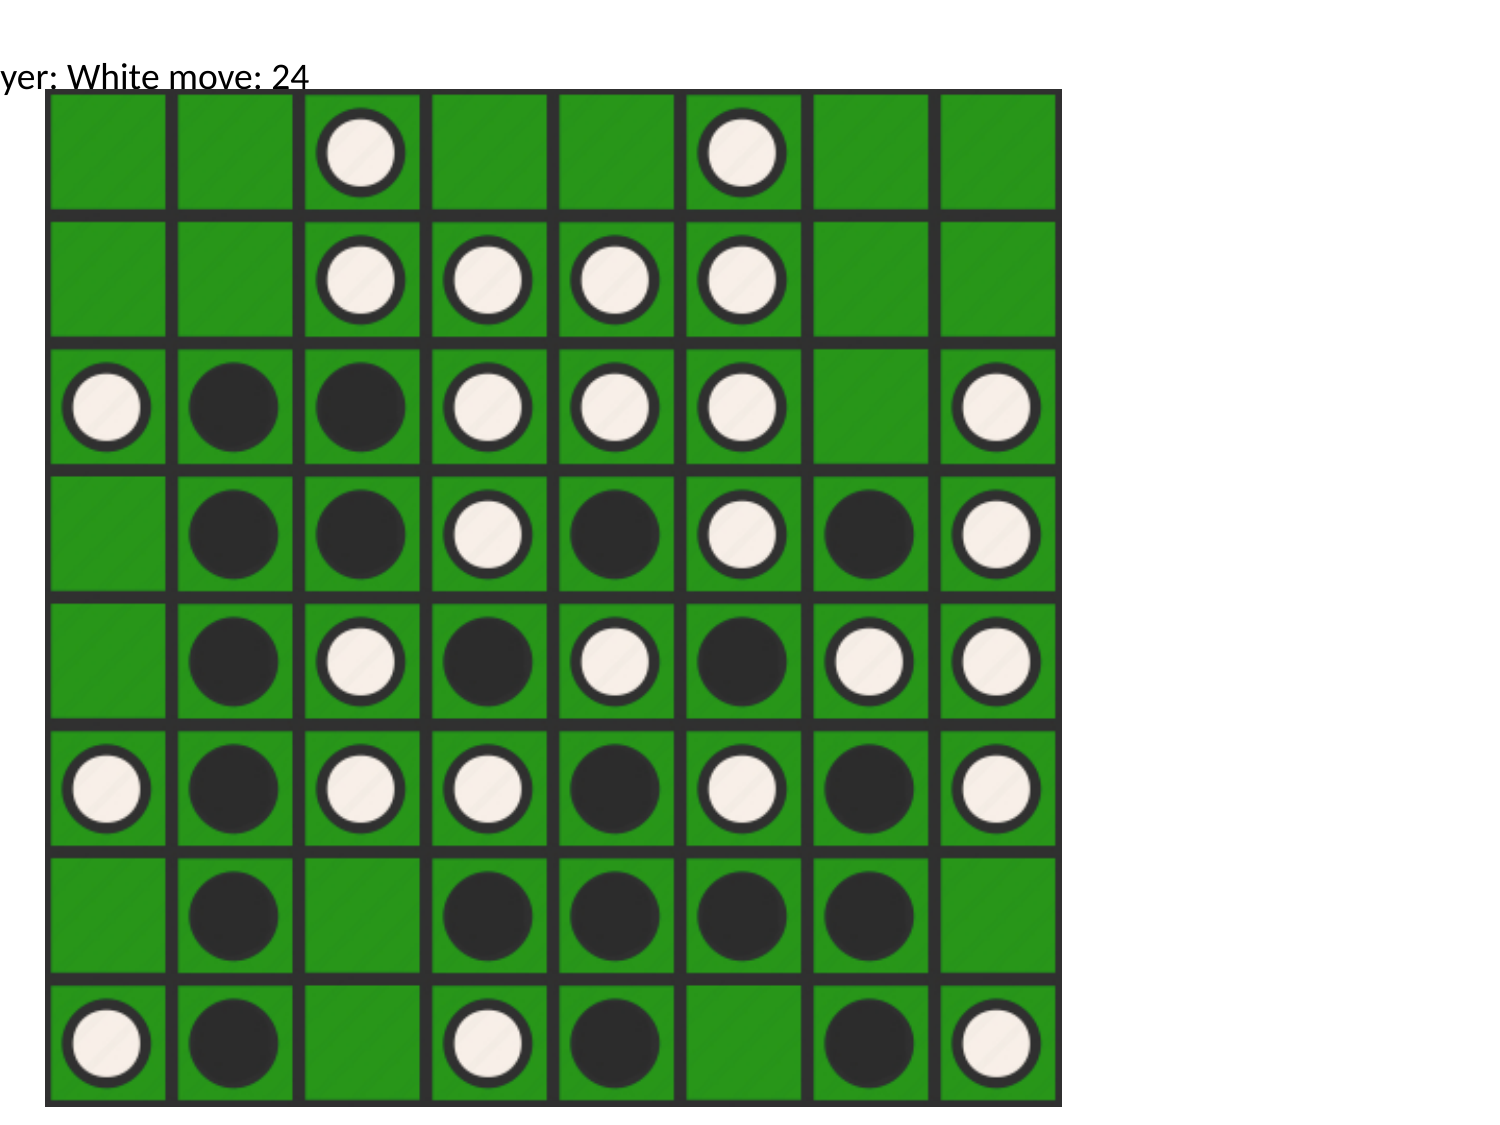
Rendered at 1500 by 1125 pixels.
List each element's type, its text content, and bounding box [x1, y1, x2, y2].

picture [44, 89, 1062, 1107]
text_box turn: 42 player: White move: 24 [0, 44, 325, 105]
